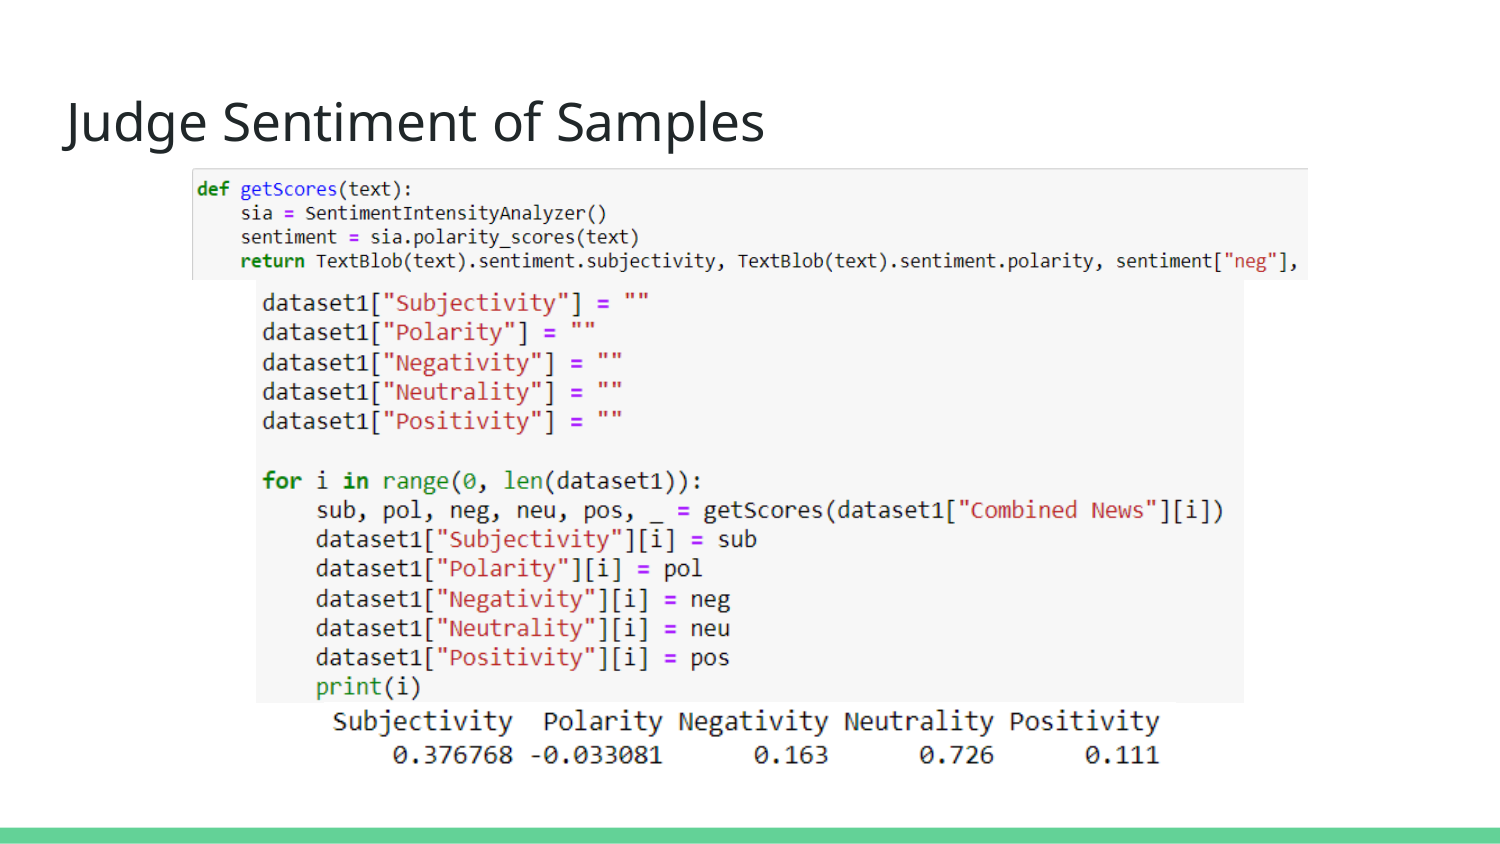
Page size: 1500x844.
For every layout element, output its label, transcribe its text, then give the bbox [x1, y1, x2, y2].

picture [192, 166, 1308, 778]
title Judge Sentiment of Samples [51, 72, 1449, 167]
